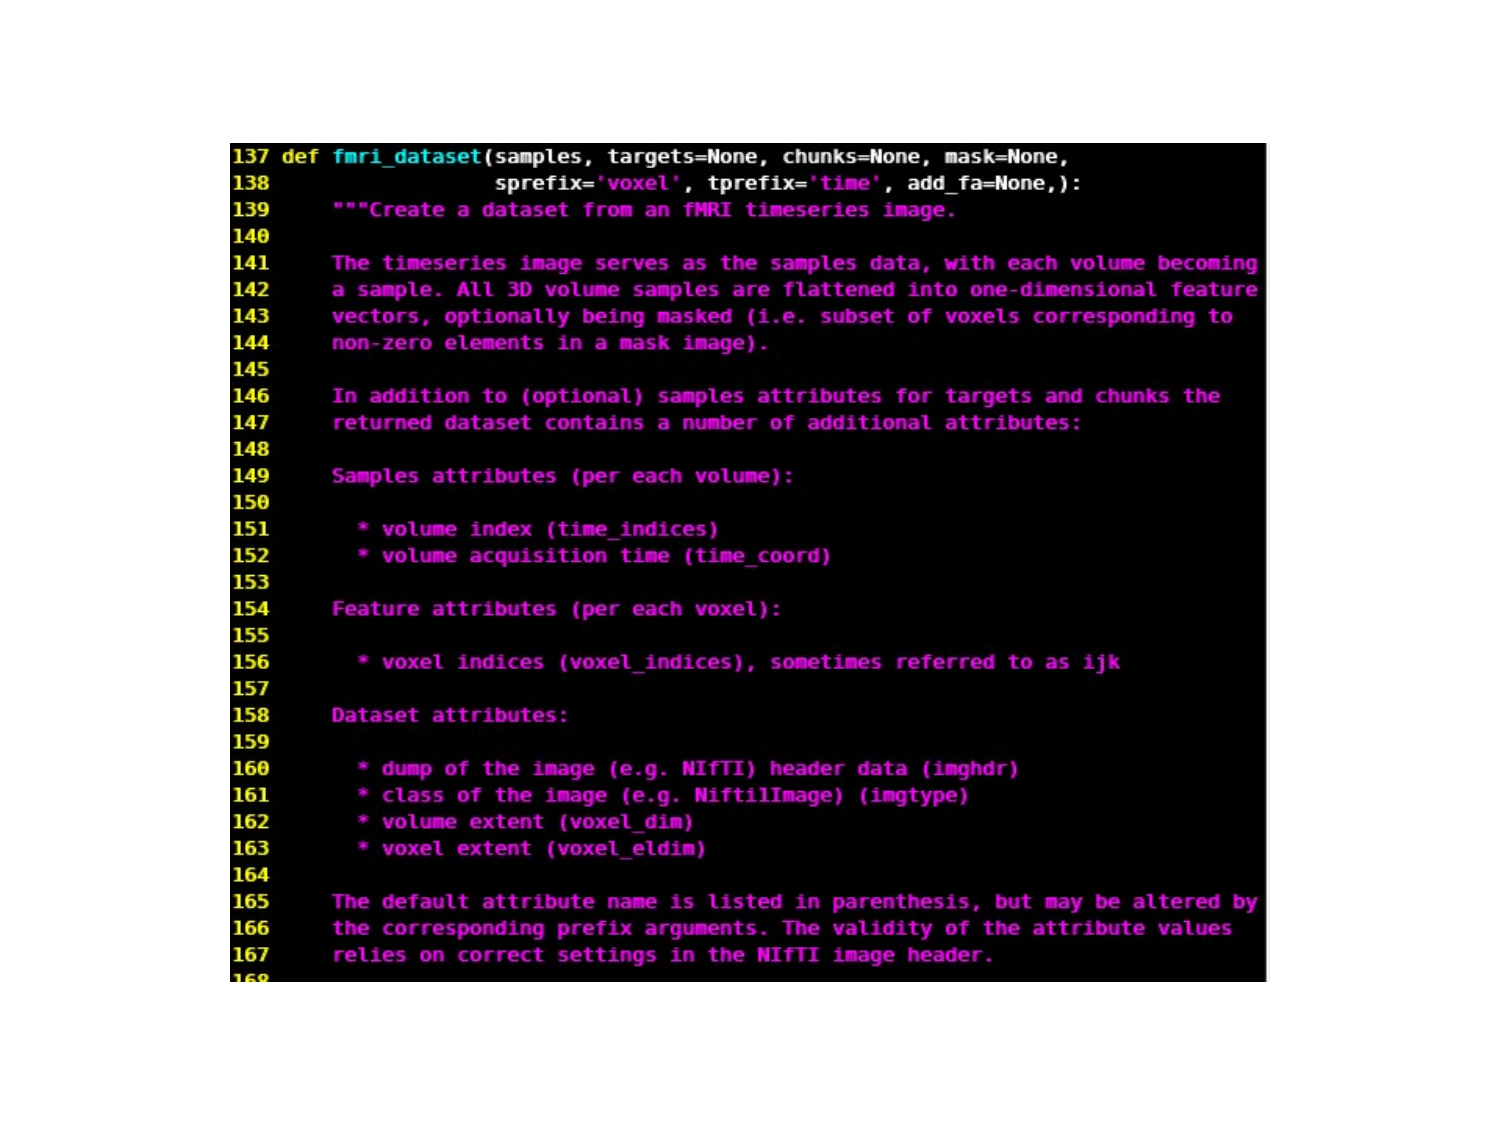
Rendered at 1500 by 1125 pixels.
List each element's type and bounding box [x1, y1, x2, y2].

picture [230, 143, 1270, 982]
